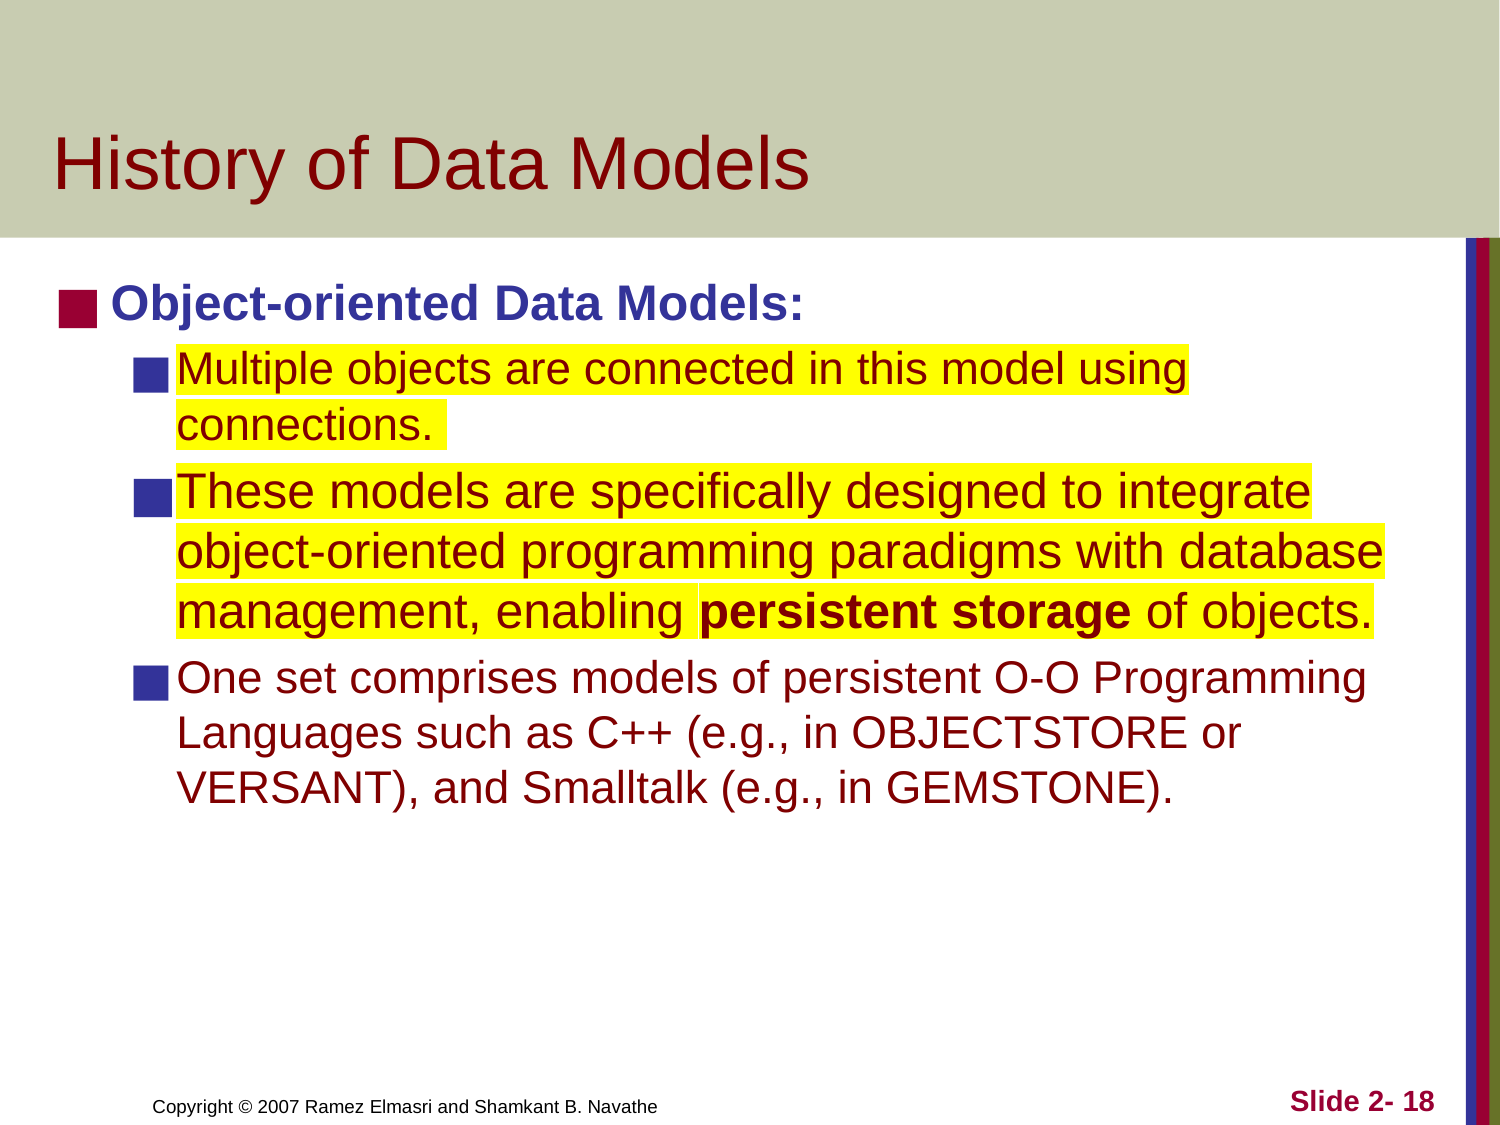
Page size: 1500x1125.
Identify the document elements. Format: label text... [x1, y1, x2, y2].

title History of Data Models [37, 49, 1317, 213]
text_box Slide 2- 18 [1137, 1049, 1450, 1125]
list Object-oriented Data Models: Multiple objects are connected in this model using connections. These models are specifically designed to integrate object-oriented programming paradigms with database management, enabling persistent storage of objects. One set comprises models of persistent O-O Programming Languages such as C++ (e.g., in OBJECTSTORE or VERSANT), and Smalltalk (e.g., in GEMSTONE). [39, 262, 1400, 1013]
